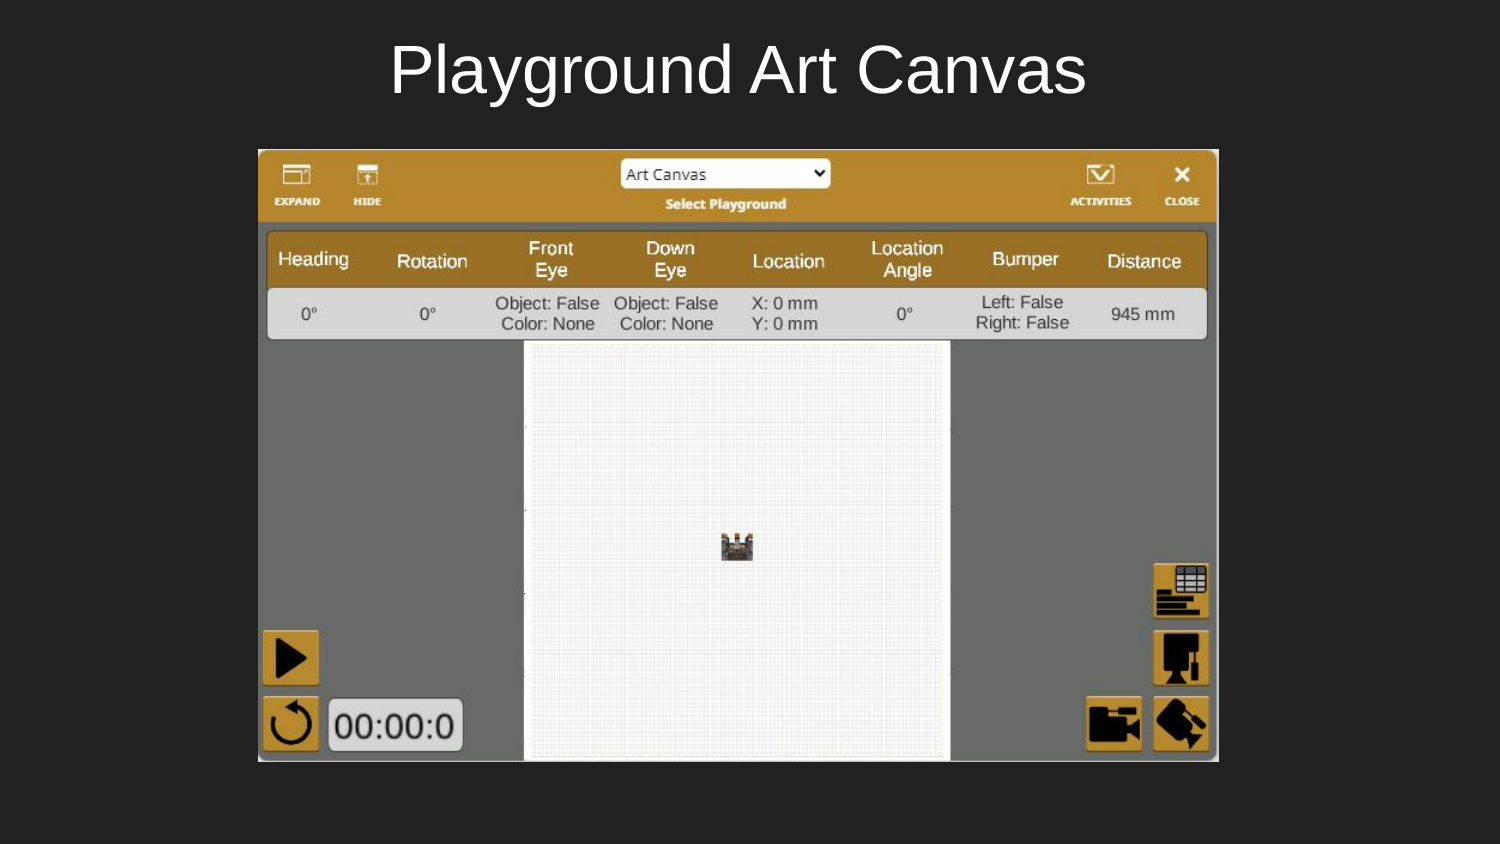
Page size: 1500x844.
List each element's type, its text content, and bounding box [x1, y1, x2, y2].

picture [258, 148, 1219, 763]
title Playground Art Canvas [39, 0, 1438, 122]
